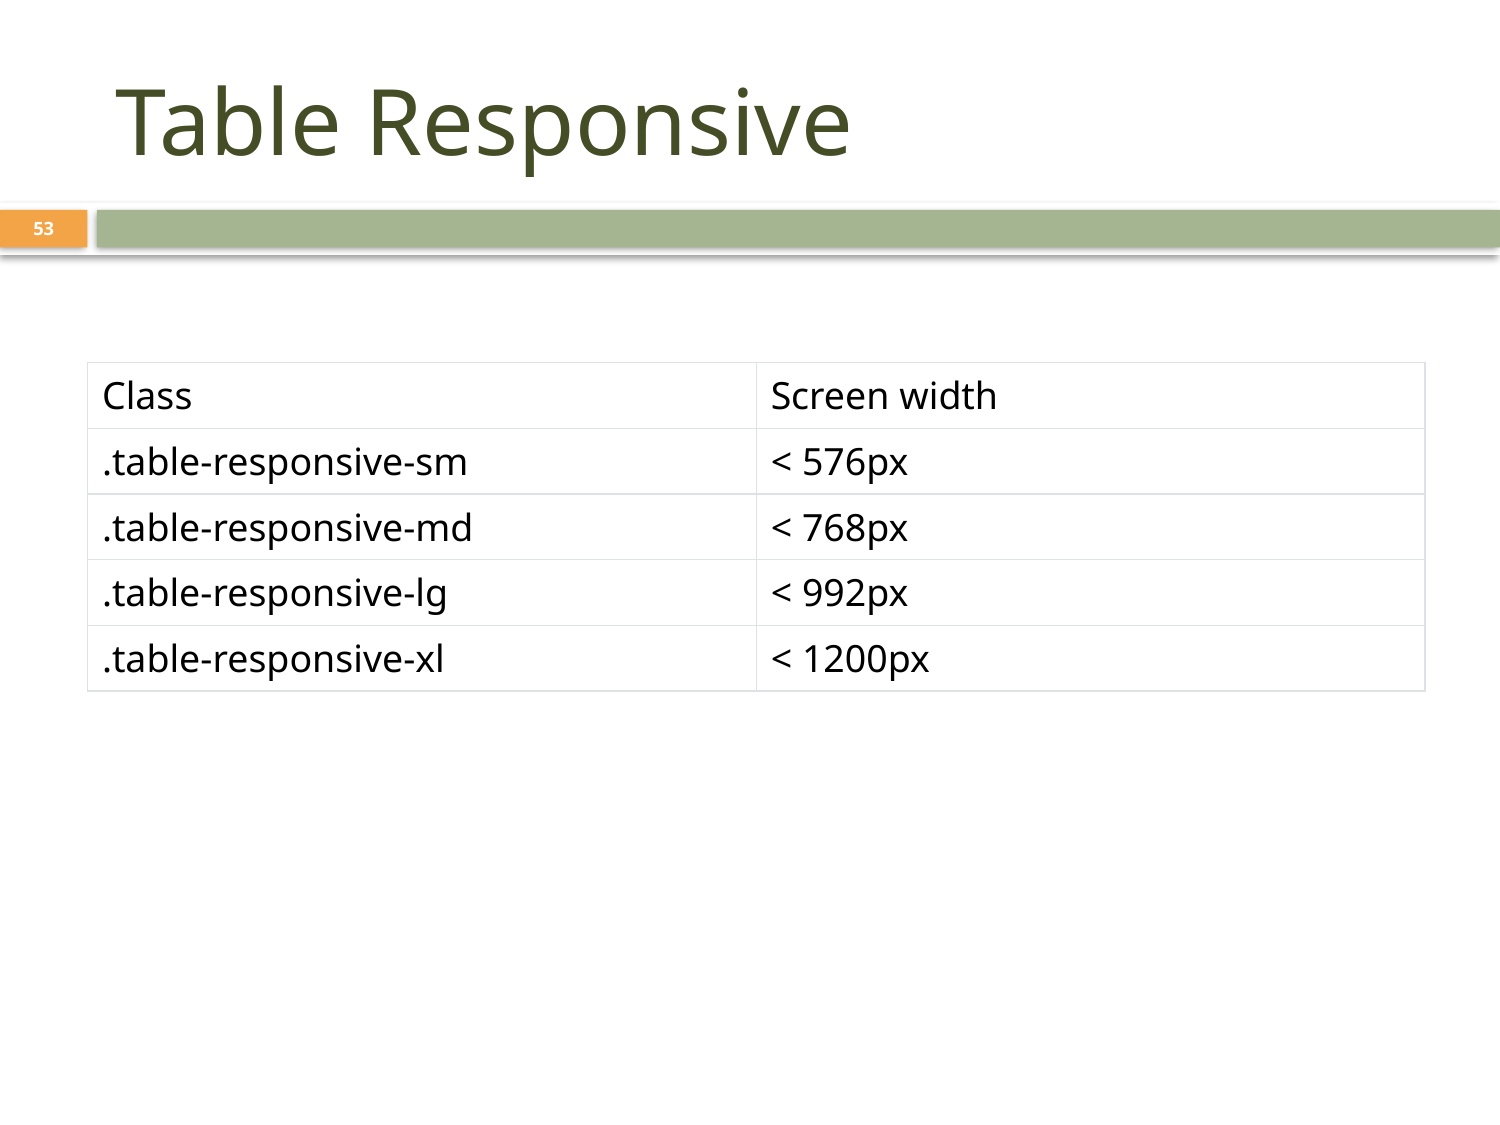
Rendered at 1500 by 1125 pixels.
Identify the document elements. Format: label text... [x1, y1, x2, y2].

slide_number 53 [0, 208, 88, 249]
table_cell .table-responsive-sm [88, 429, 756, 493]
title Table Responsive [100, 37, 1438, 200]
table_cell < 576px [757, 429, 1424, 493]
table_cell .table-responsive-md [88, 495, 756, 559]
table_header Screen width [757, 363, 1424, 428]
table_header Class [88, 363, 756, 428]
table_cell .table-responsive-xl [88, 626, 756, 690]
table_cell < 768px [757, 495, 1424, 559]
table_cell < 1200px [757, 626, 1424, 690]
table_cell .table-responsive-lg [88, 560, 756, 625]
table_cell < 992px [757, 560, 1424, 625]
